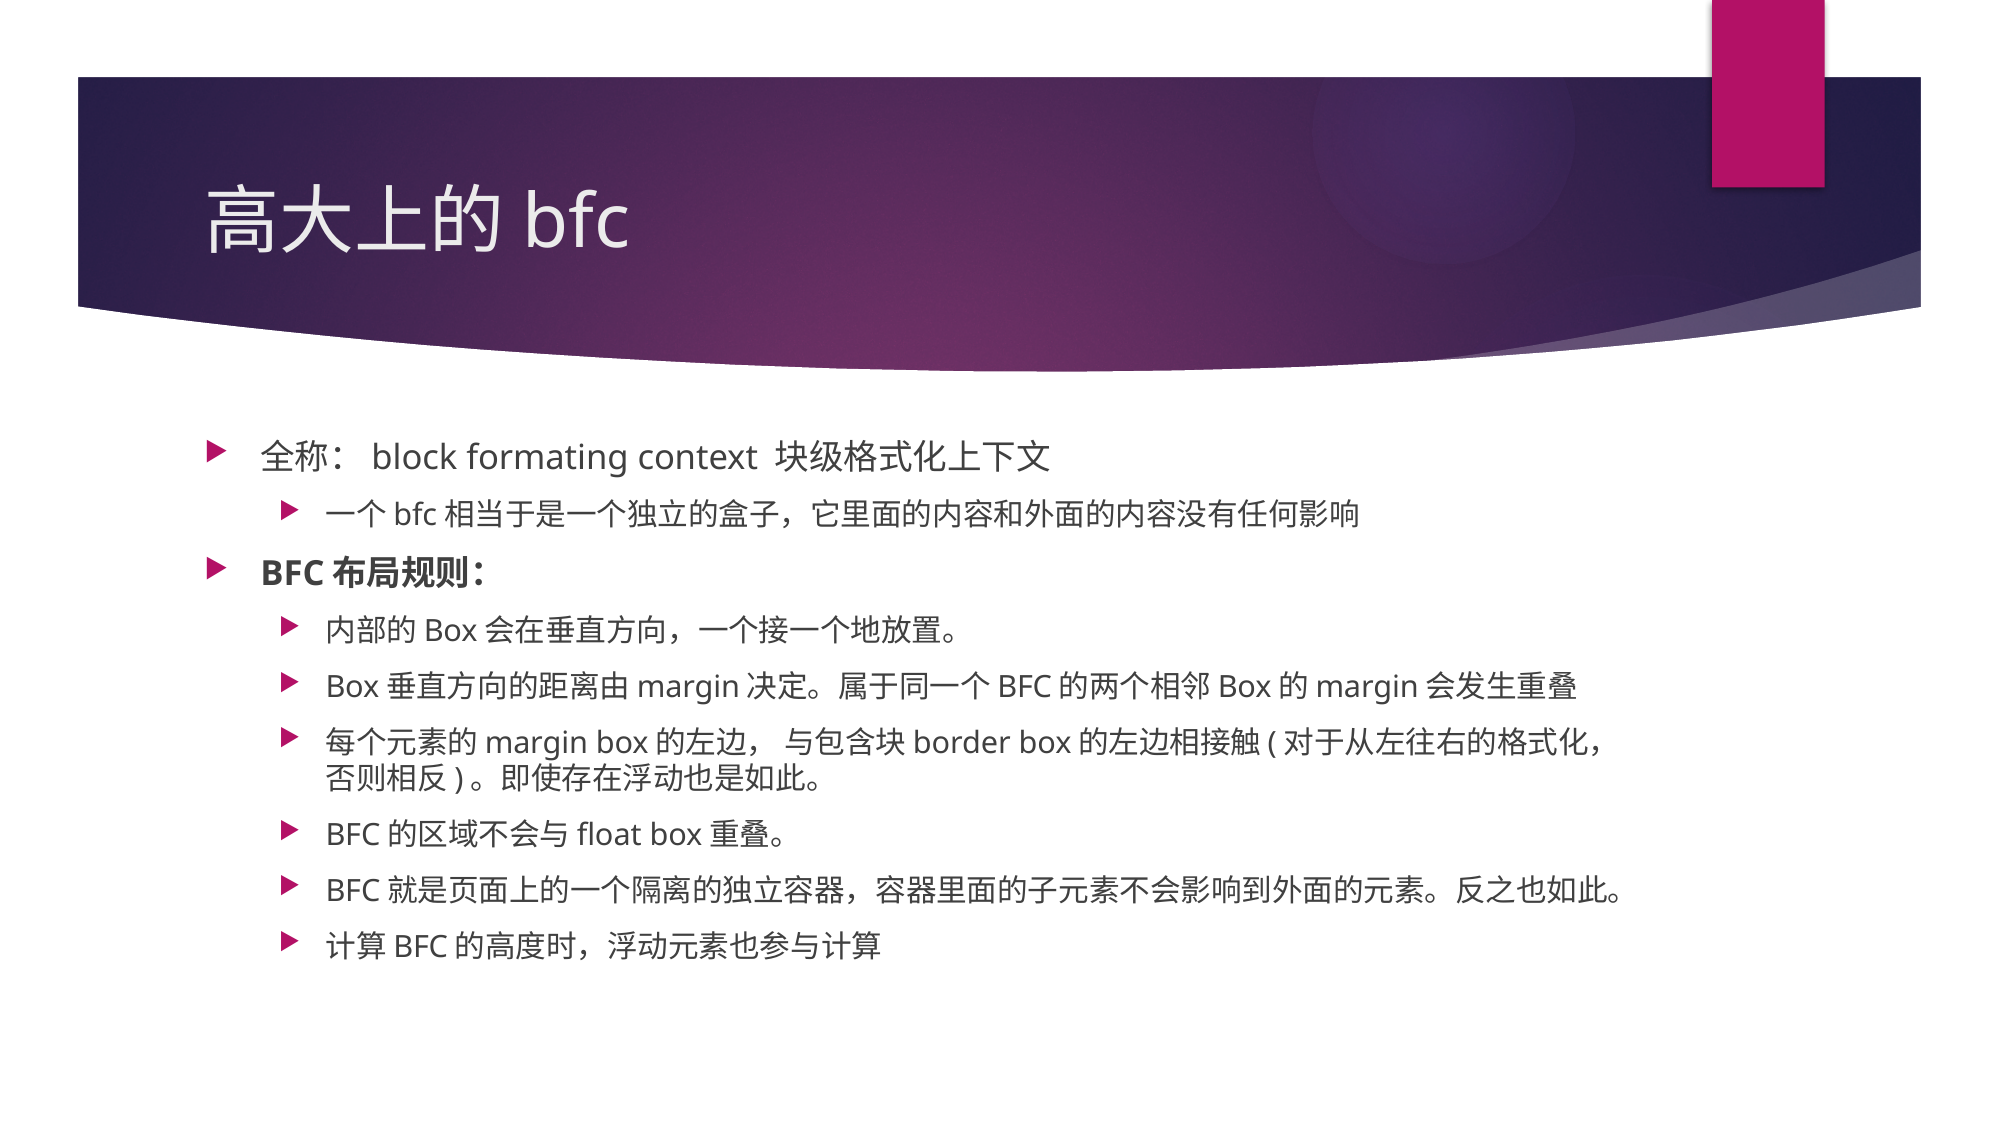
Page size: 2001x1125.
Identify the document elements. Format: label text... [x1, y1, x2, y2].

title 高大上的bfc [189, 159, 1627, 276]
list 全称：block formating context 块级格式化上下文 一个bfc相当于是一个独立的盒子，它里面的内容和外面的内容没有任何影响 BFC布局规则： 内部的Box会在垂直方向，一个接一个地放置。 Box垂直方向的距离由margin决定。属于同一个BFC的两个相邻Box的margin会发生重叠 每个元素的margin box的左边， 与包含块border box的左边相接触(对于从左往右的格式化，否则相反)。即使存在浮动也是如此。 BFC的区域不会与float box重叠。 BFC就是页面上的一个隔离的独立容器，容器里面的子元素不会影响到外面的元素。反之也如此。 计算BFC的高度时，浮动元素也参与计算 [189, 427, 1638, 988]
